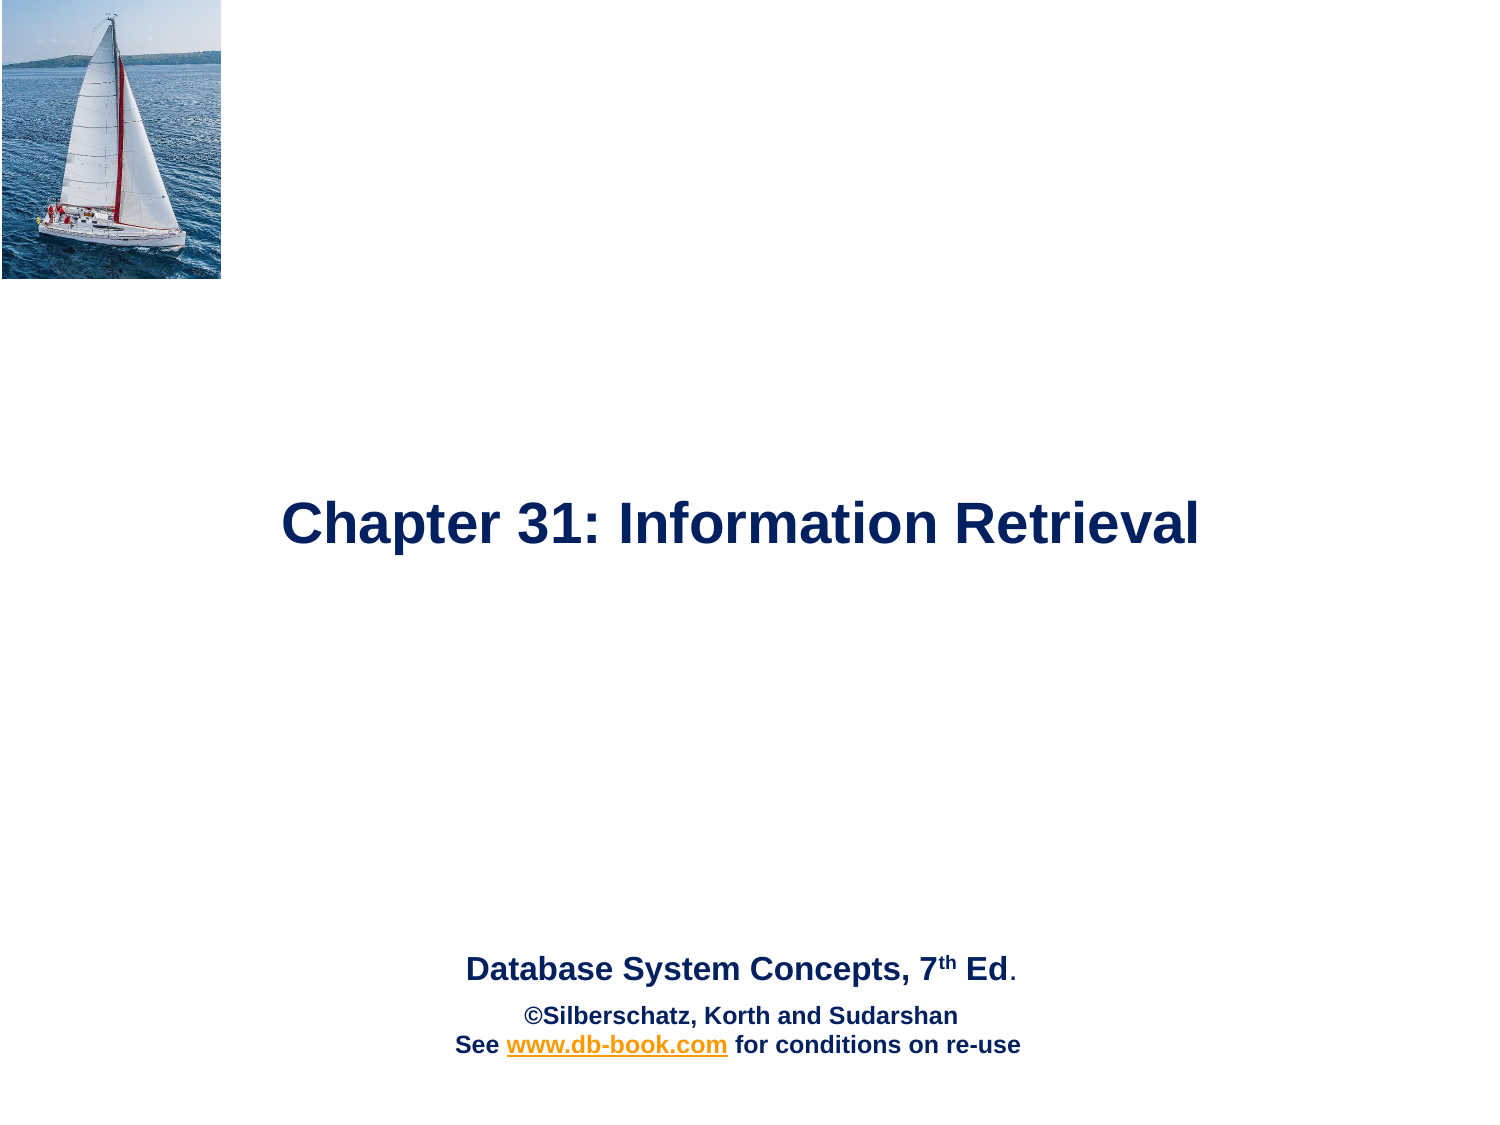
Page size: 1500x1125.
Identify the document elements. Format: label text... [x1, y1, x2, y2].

picture [2, 0, 221, 279]
title Chapter 31: Information Retrieval [112, 374, 1388, 563]
